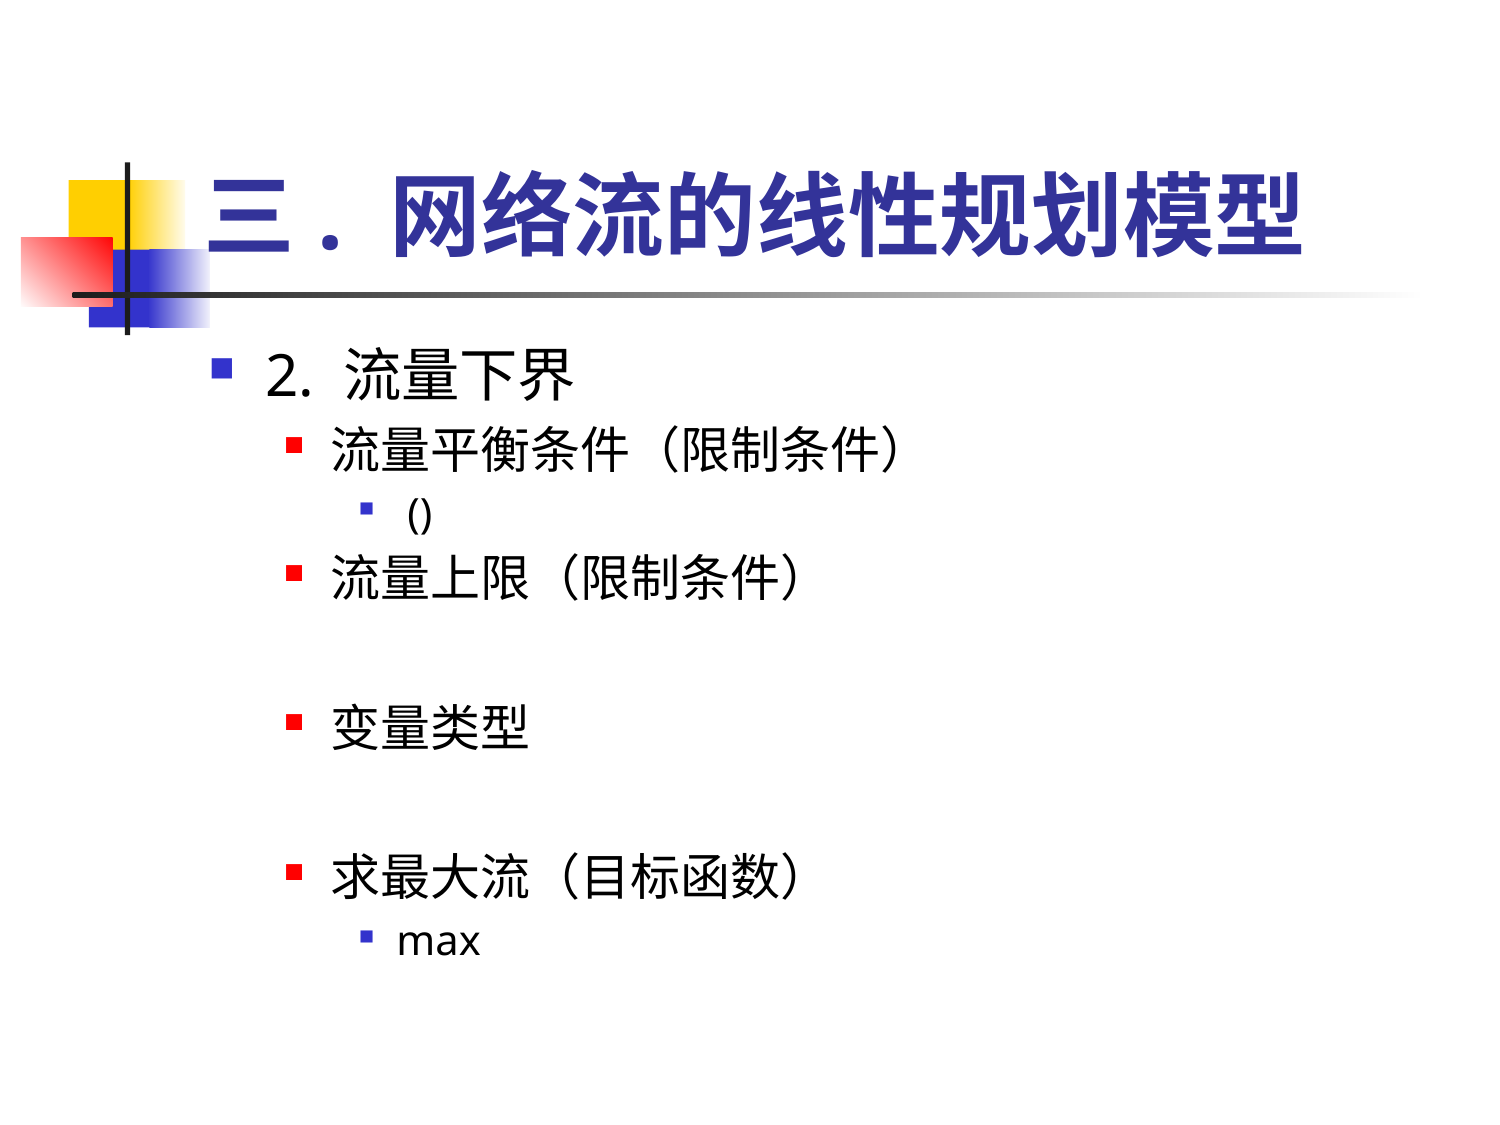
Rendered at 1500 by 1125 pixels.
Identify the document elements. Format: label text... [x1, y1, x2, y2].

title 三. 网络流的线性规划模型 [188, 35, 1468, 275]
